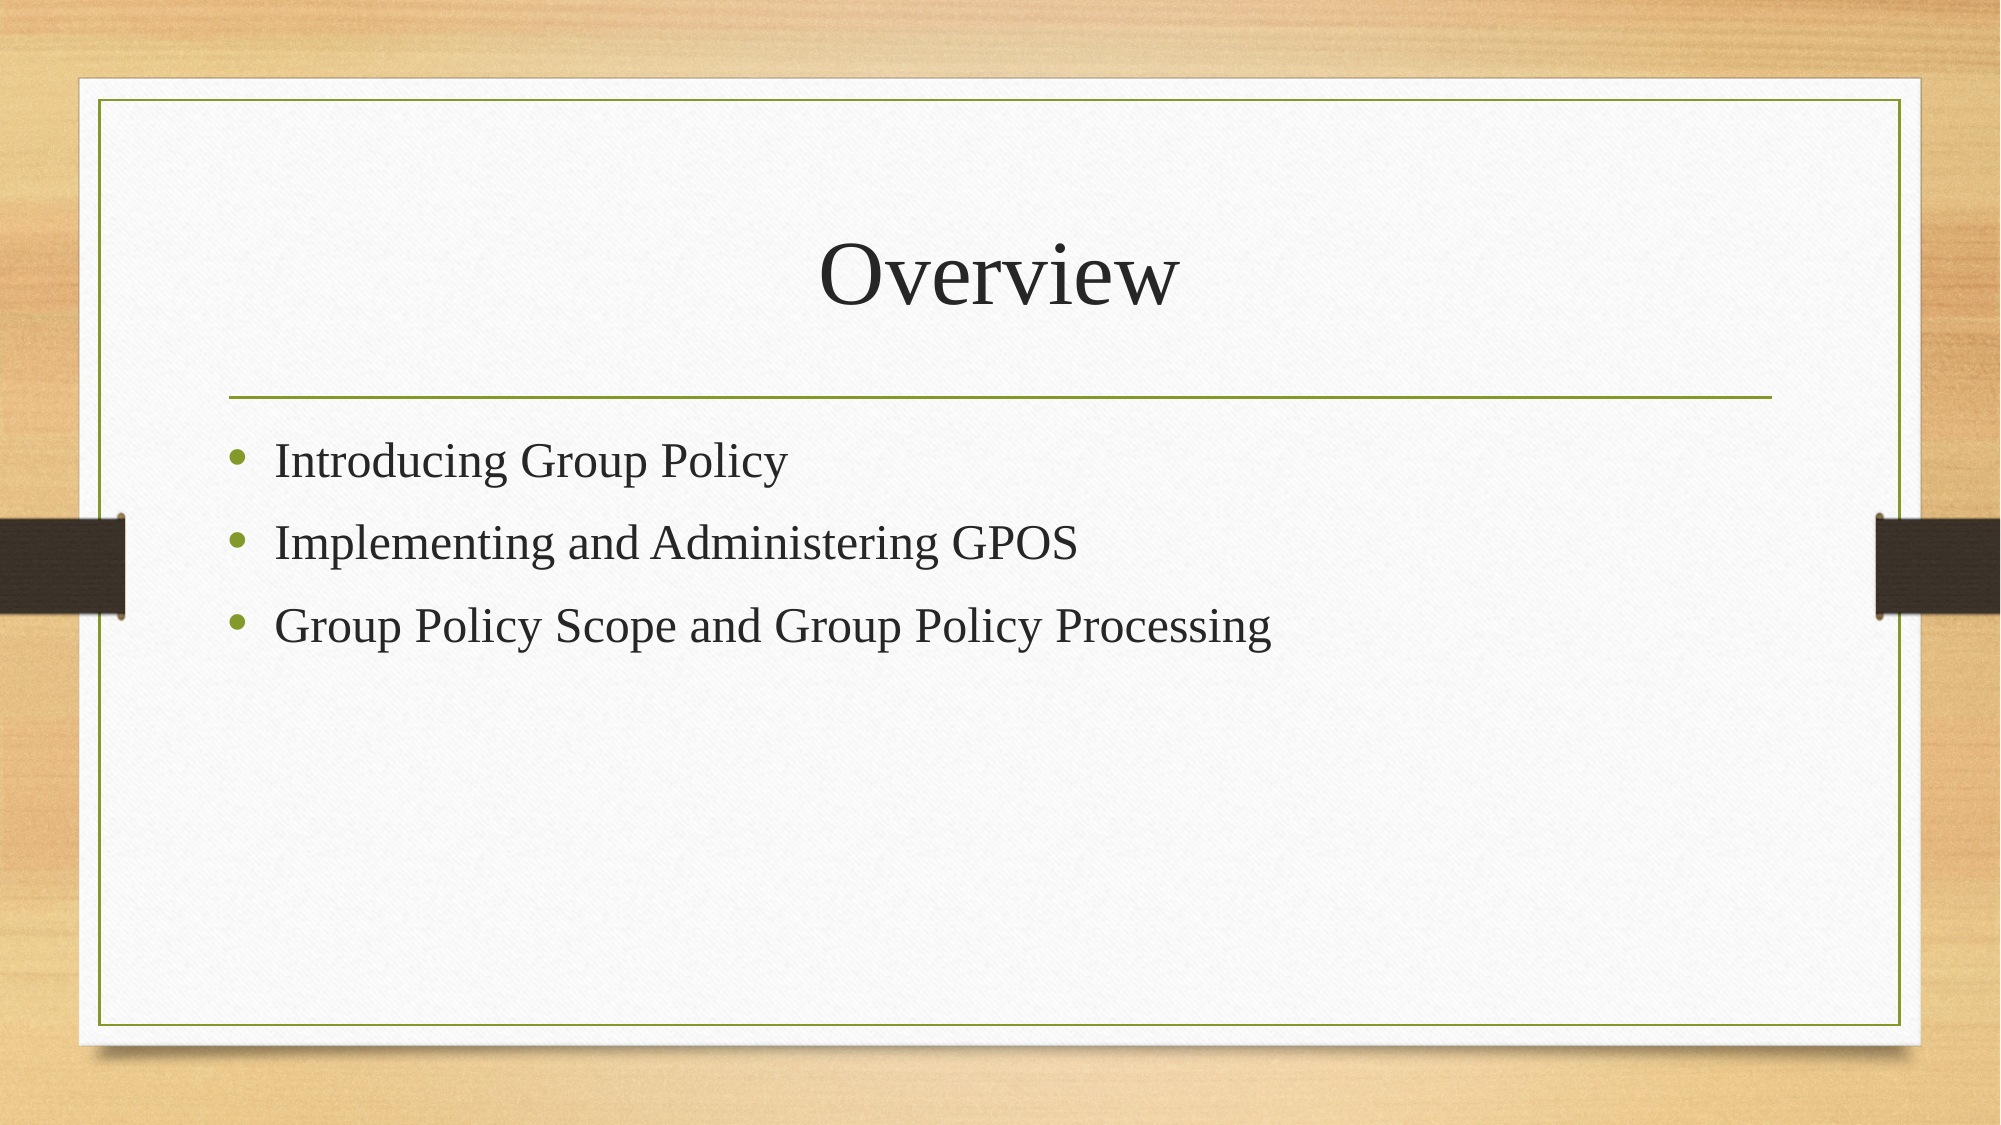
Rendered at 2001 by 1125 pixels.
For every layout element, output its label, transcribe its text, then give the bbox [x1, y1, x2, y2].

title Overview [212, 161, 1788, 375]
picture [0, 0, 2001, 1125]
list Introducing Group Policy Implementing and Administering GPOS Group Policy Scope and Group Policy Processing [212, 419, 1788, 964]
